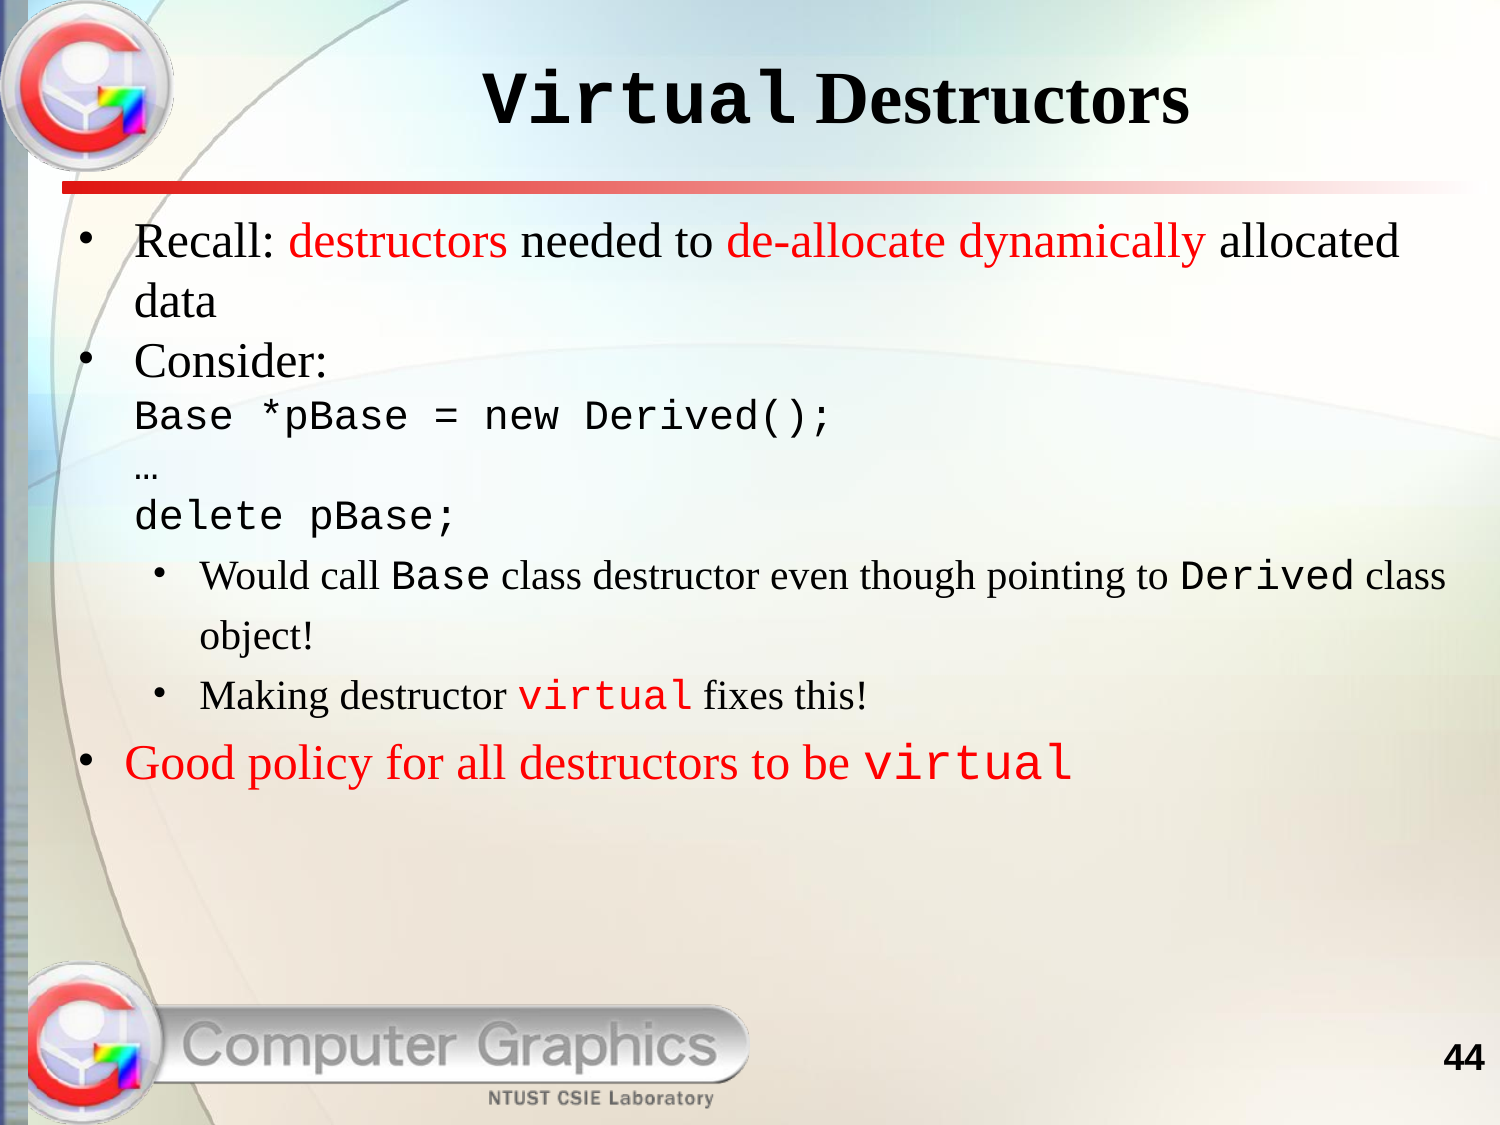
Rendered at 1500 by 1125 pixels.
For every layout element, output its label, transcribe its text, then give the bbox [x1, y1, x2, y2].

slide_number 44 [1187, 1025, 1500, 1063]
list Recall: destructors needed to de-allocate dynamically allocated data Consider: Base *pBase = new Derived(); … delete pBase; Would call Base class destructor even though pointing to Derived class object! Making destructor virtual fixes this! Good policy for all destructors to be virtual [62, 200, 1463, 1000]
picture [0, 0, 1500, 1125]
title Virtual Destructors [174, 0, 1498, 188]
